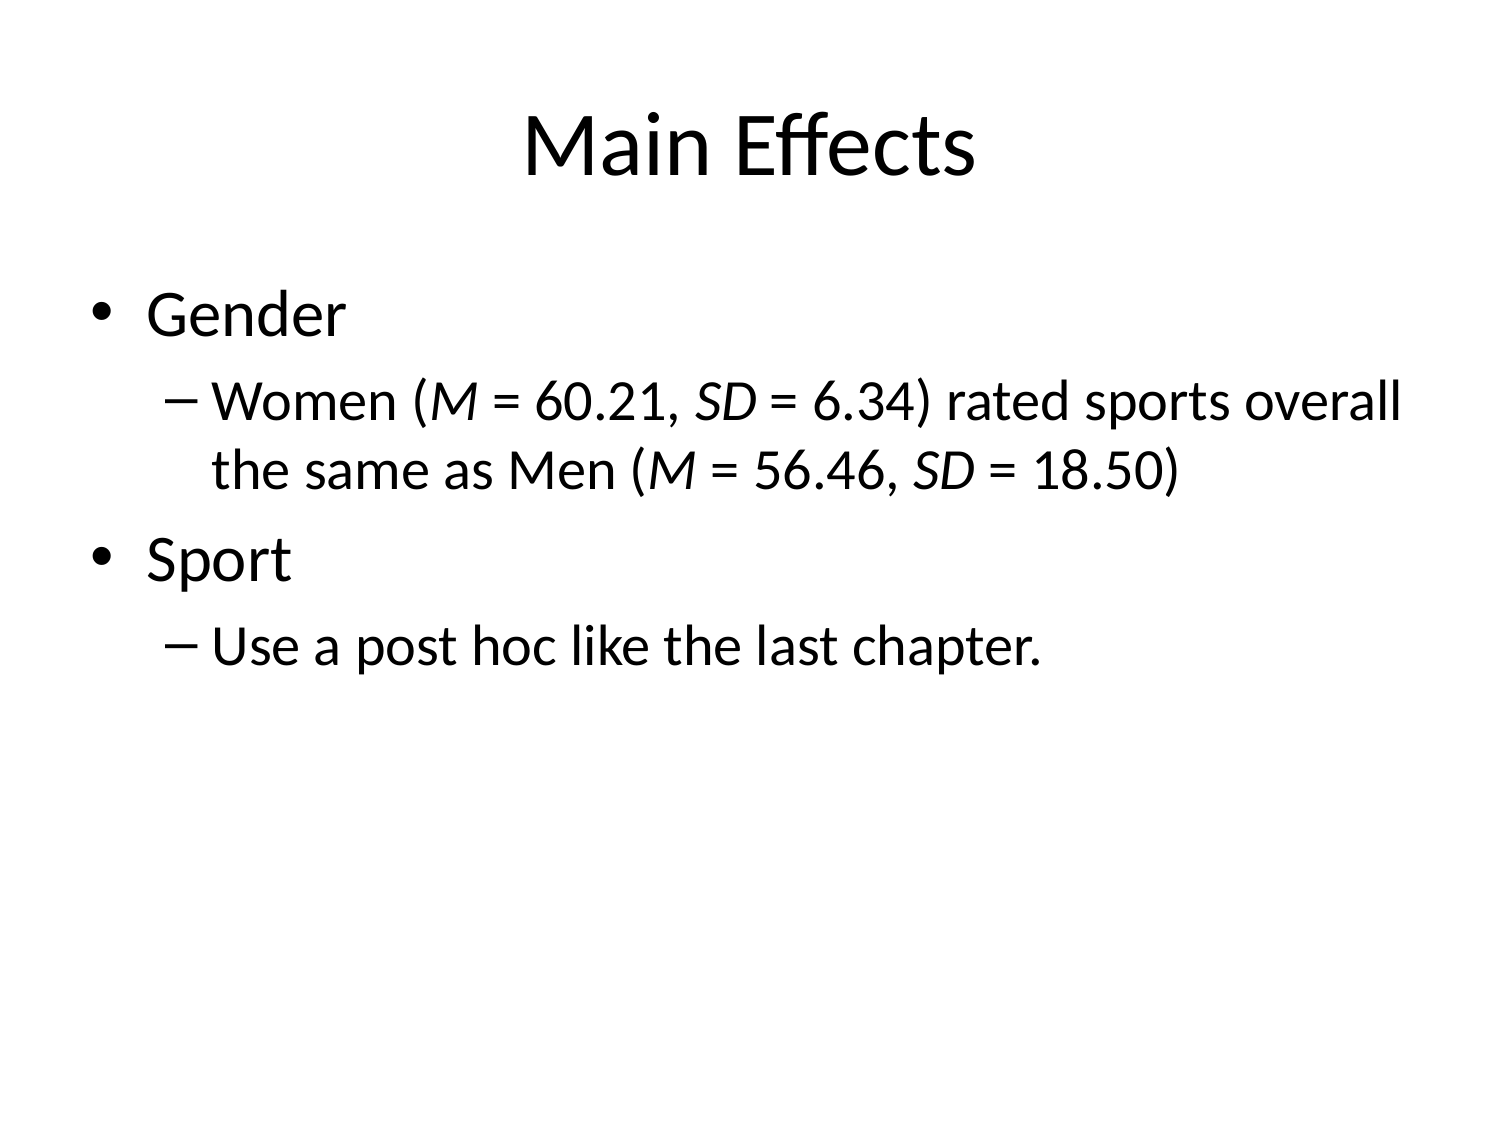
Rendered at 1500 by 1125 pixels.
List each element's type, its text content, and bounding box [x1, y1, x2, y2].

list Gender Women (M = 60.21, SD = 6.34) rated sports overall the same as Men (M = 56.46, SD = 18.50) Sport Use a post hoc like the last chapter. [75, 262, 1425, 1005]
title Main Effects [75, 45, 1425, 233]
